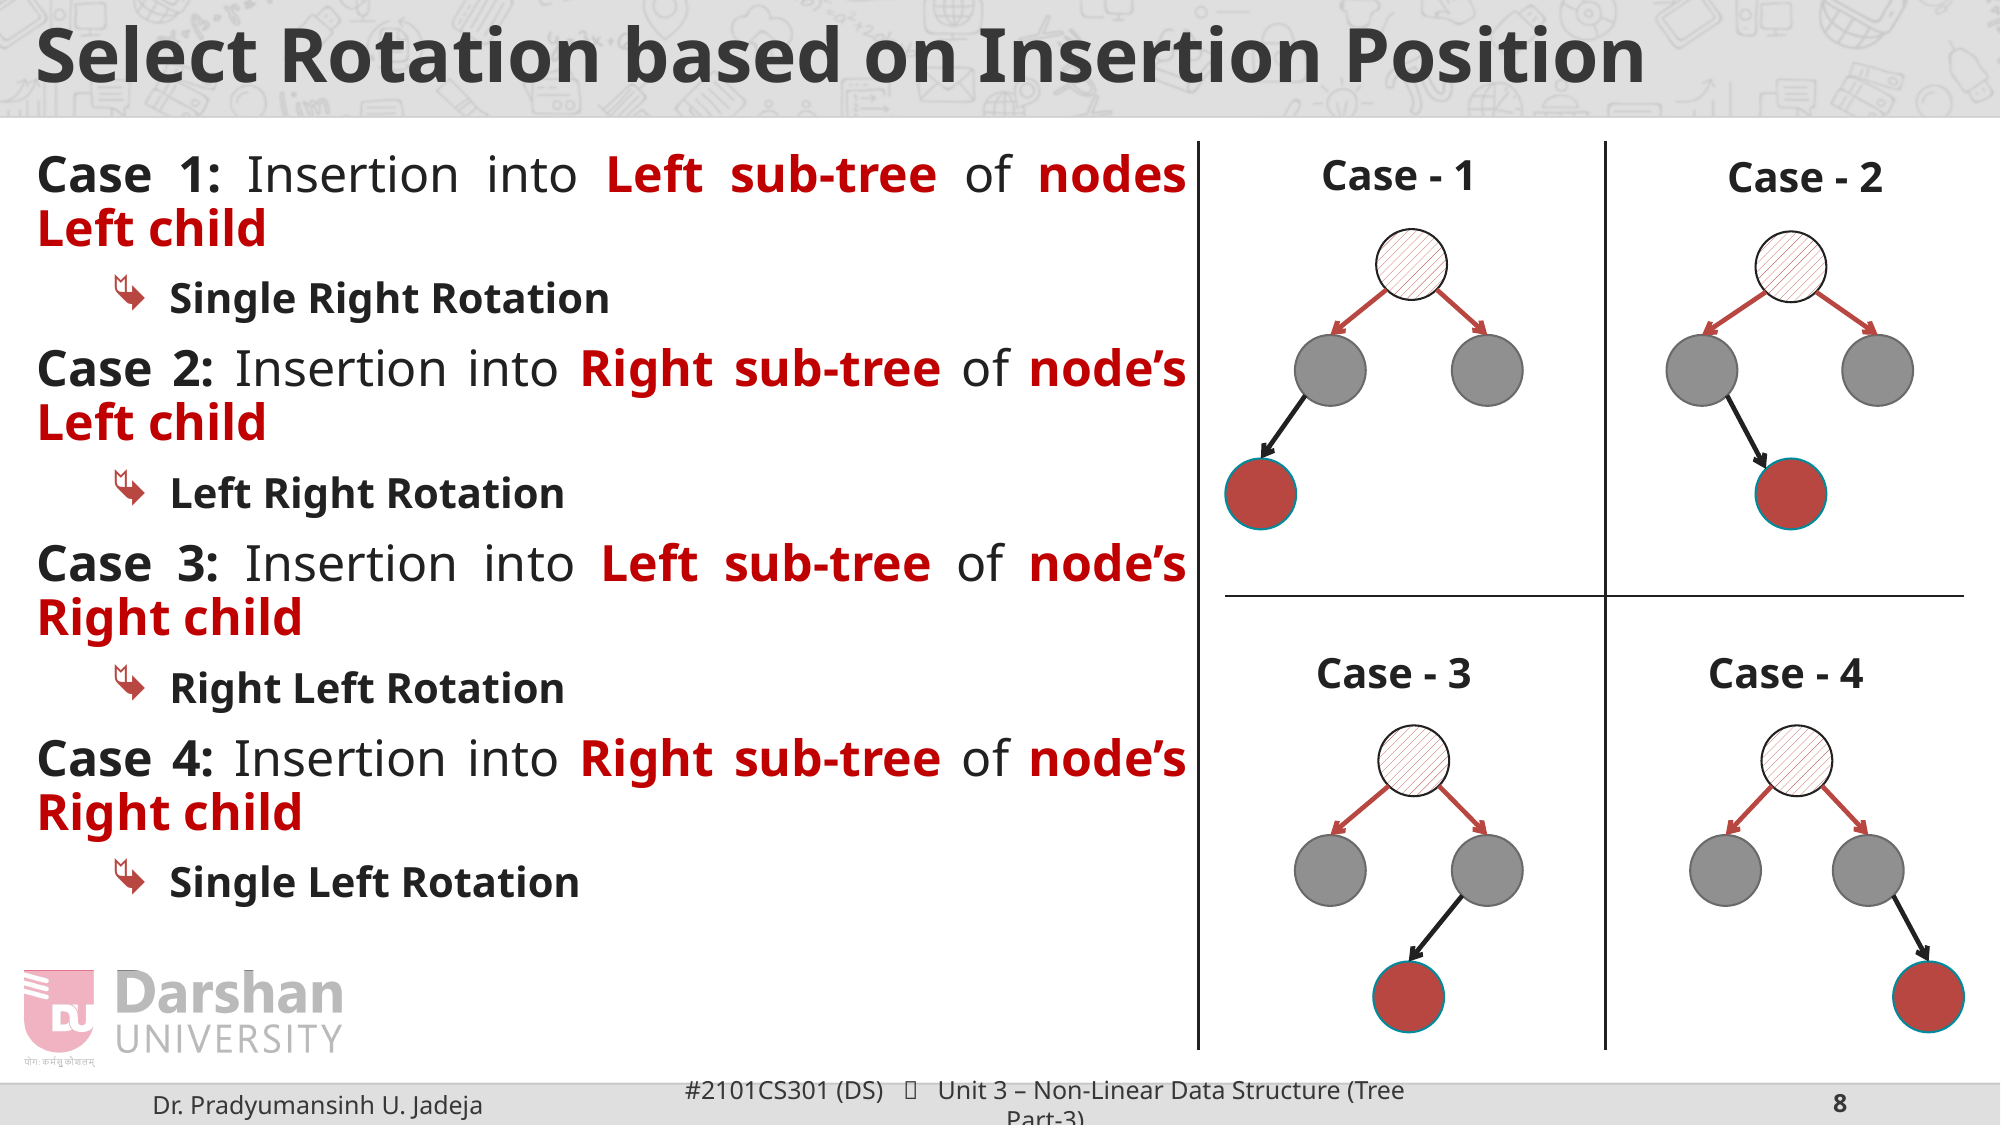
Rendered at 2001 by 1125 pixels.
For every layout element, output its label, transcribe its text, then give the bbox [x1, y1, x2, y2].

text_box [1892, 960, 1966, 1034]
text_box [1665, 333, 1739, 407]
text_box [1260, 395, 1306, 459]
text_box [1438, 785, 1488, 836]
text_box [1831, 834, 1905, 907]
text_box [1330, 785, 1389, 836]
text_box Left Rotation of Node 4 [24, 1059, 342, 1067]
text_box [1408, 895, 1463, 962]
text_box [1701, 291, 1766, 335]
text_box [1377, 724, 1451, 798]
text_box [1293, 333, 1367, 407]
text_box Case - 4 [1693, 639, 1879, 705]
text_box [1330, 289, 1387, 335]
text_box Case - 3 [1301, 639, 1487, 705]
text_box Case - 2 [1712, 143, 1899, 209]
text_box [1689, 834, 1763, 907]
text_box [1450, 333, 1524, 407]
text_box [1841, 333, 1915, 407]
text_box [1450, 834, 1524, 907]
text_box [1821, 785, 1869, 836]
text_box [1293, 834, 1367, 907]
text_box Case - 1 [1306, 141, 1493, 207]
list Case 1: Insertion into Left sub-tree of nodes Left child Single Right Rotation Case 2: Insertion into Right sub-tree of node’s Left child Left Right Rotation Case 3: Insertion into Left sub-tree of node’s Right child Right Left Rotation Case 4: Insertion into Right sub-tree of node’s Right child Single Left Rotation [21, 141, 1203, 1059]
text_box [1760, 724, 1834, 798]
text_box [1754, 230, 1828, 304]
text_box [1372, 960, 1446, 1034]
text_box [1224, 457, 1298, 531]
text_box [1375, 228, 1449, 301]
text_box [1725, 785, 1772, 836]
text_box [1816, 291, 1878, 335]
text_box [1436, 289, 1488, 335]
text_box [1893, 895, 1929, 962]
text_box [1754, 457, 1828, 531]
title Select Rotation based on Insertion Position [0, 0, 2000, 117]
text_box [1726, 395, 1766, 469]
